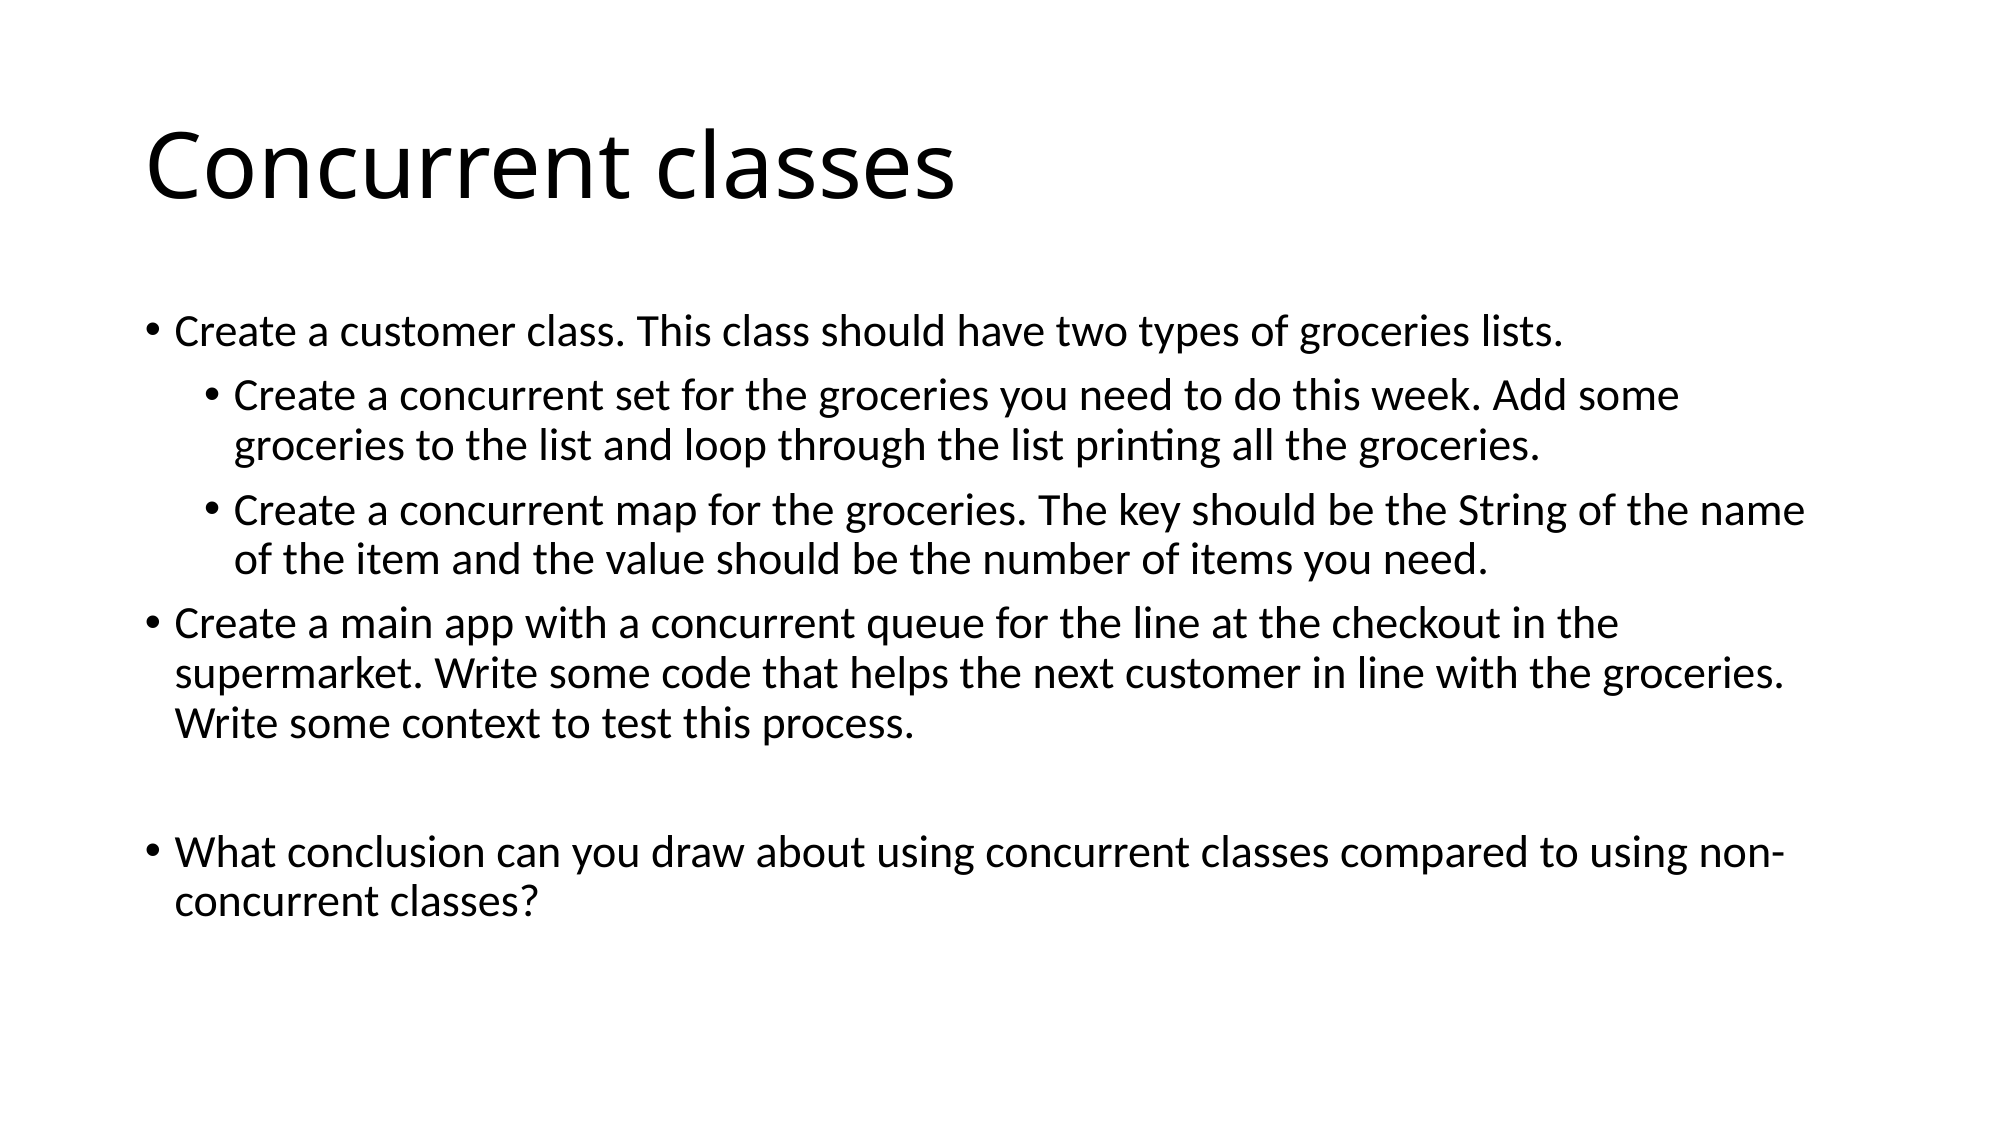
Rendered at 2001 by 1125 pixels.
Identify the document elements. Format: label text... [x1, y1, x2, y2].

title Concurrent classes [136, 59, 1863, 278]
list Create a customer class. This class should have two types of groceries lists. Create a concurrent set for the groceries you need to do this week. Add some groceries to the list and loop through the list printing all the groceries. Create a concurrent map for the groceries. The key should be the String of the name of the item and the value should be the number of items you need. Create a main app with a concurrent queue for the line at the checkout in the supermarket. Write some code that helps the next customer in line with the groceries. Write some context to test this process. What conclusion can you draw about using concurrent classes compared to using non-concurrent classes? [136, 298, 1863, 1014]
